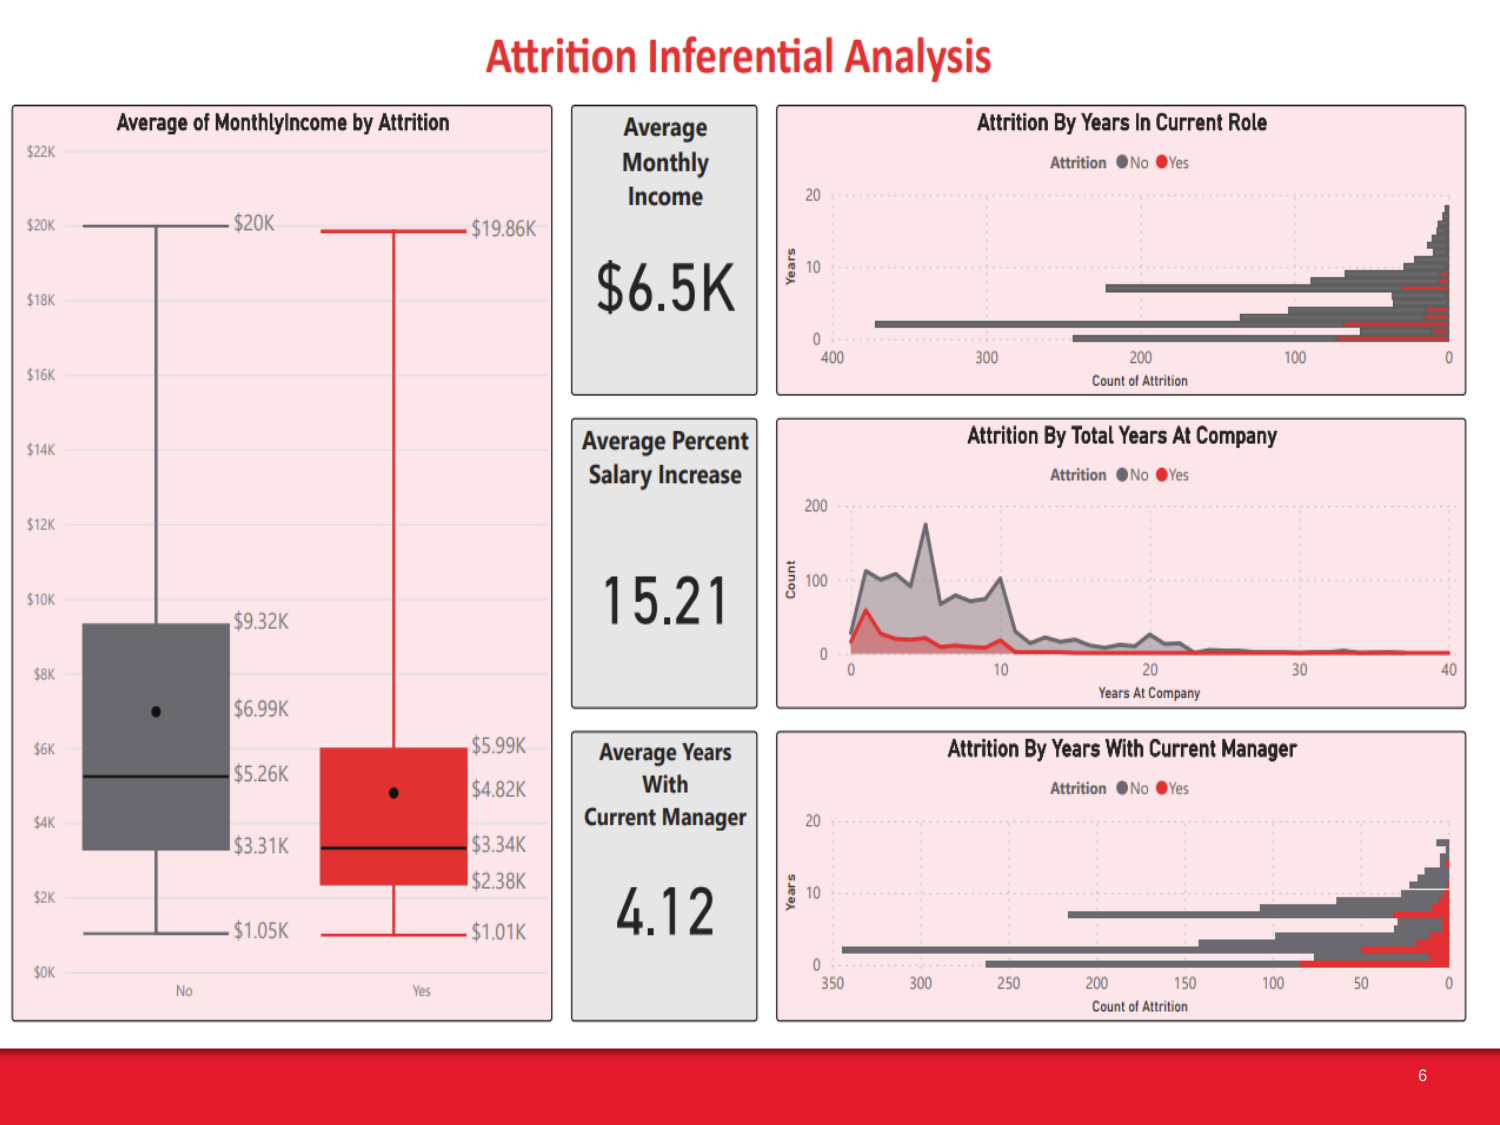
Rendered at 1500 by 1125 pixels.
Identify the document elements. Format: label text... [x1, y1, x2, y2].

picture [0, 0, 1500, 1125]
slide_number 6 [1077, 1054, 1428, 1105]
